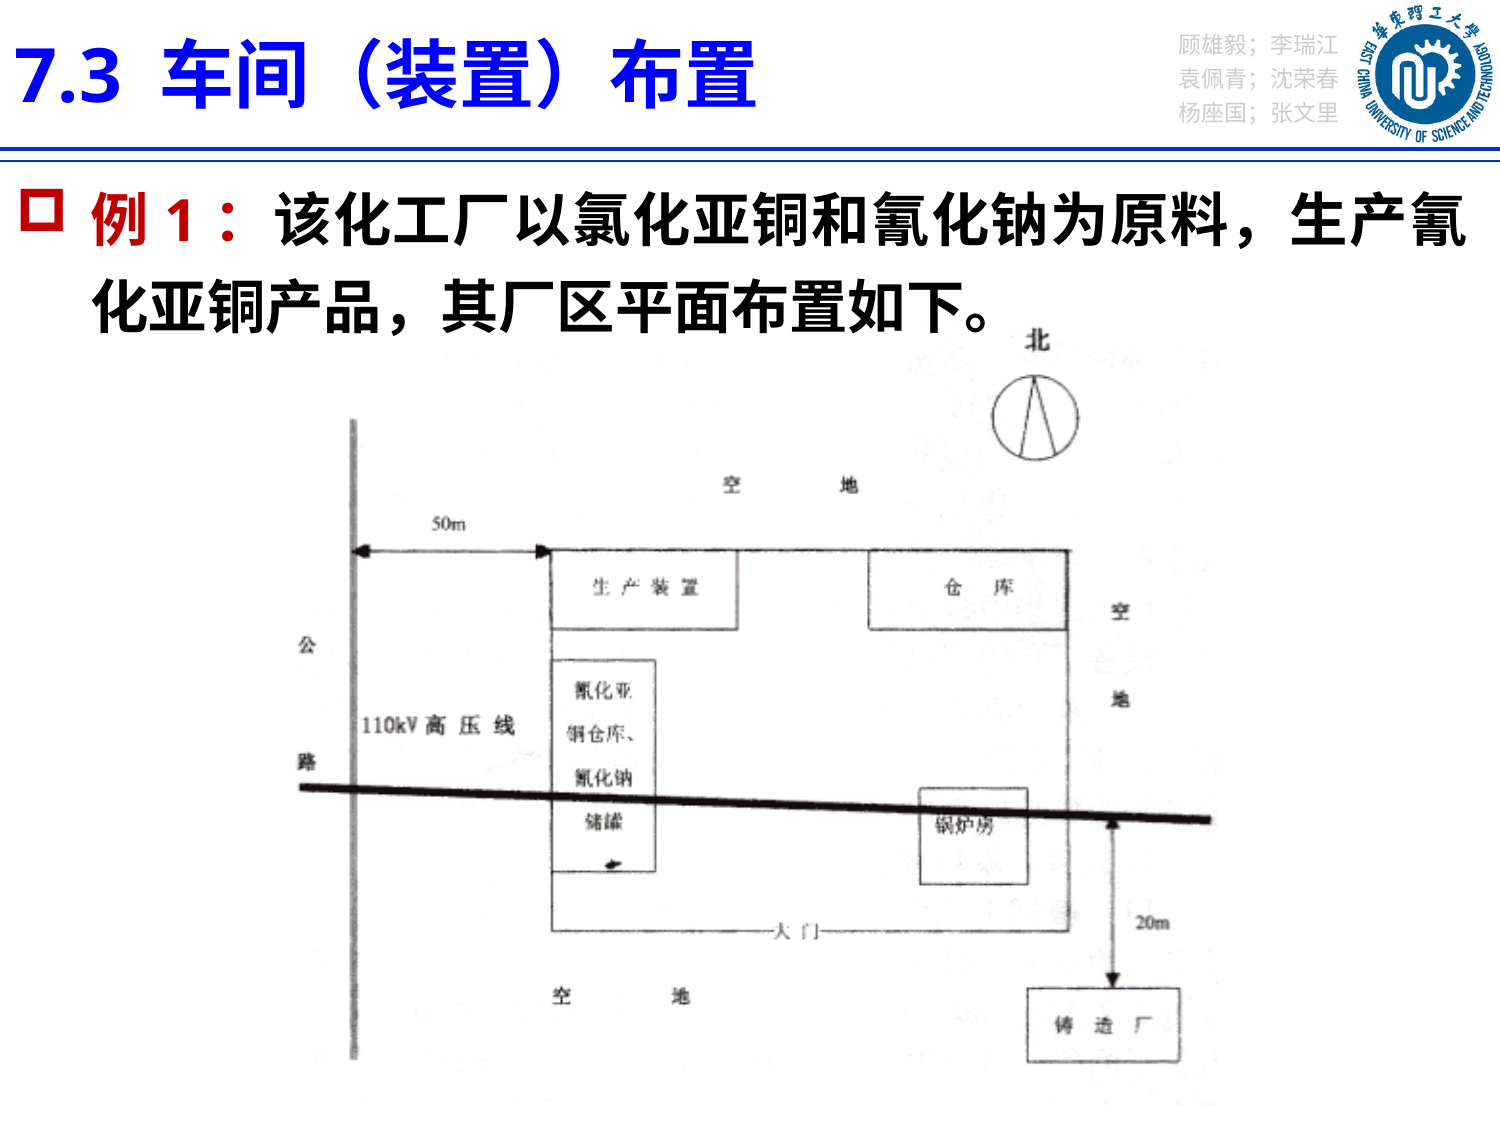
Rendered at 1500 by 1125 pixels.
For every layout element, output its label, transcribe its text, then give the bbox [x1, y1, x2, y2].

picture [1353, 125, 1495, 145]
text_box 例1：该化工厂以氯化亚铜和氰化钠为原料，生产氰化亚铜产品，其厂区平面布置如下。 [1, 157, 1483, 348]
picture [281, 324, 1219, 1105]
picture [1353, 3, 1495, 19]
text_box 7.3 车间（装置）布置 [0, 19, 1500, 125]
